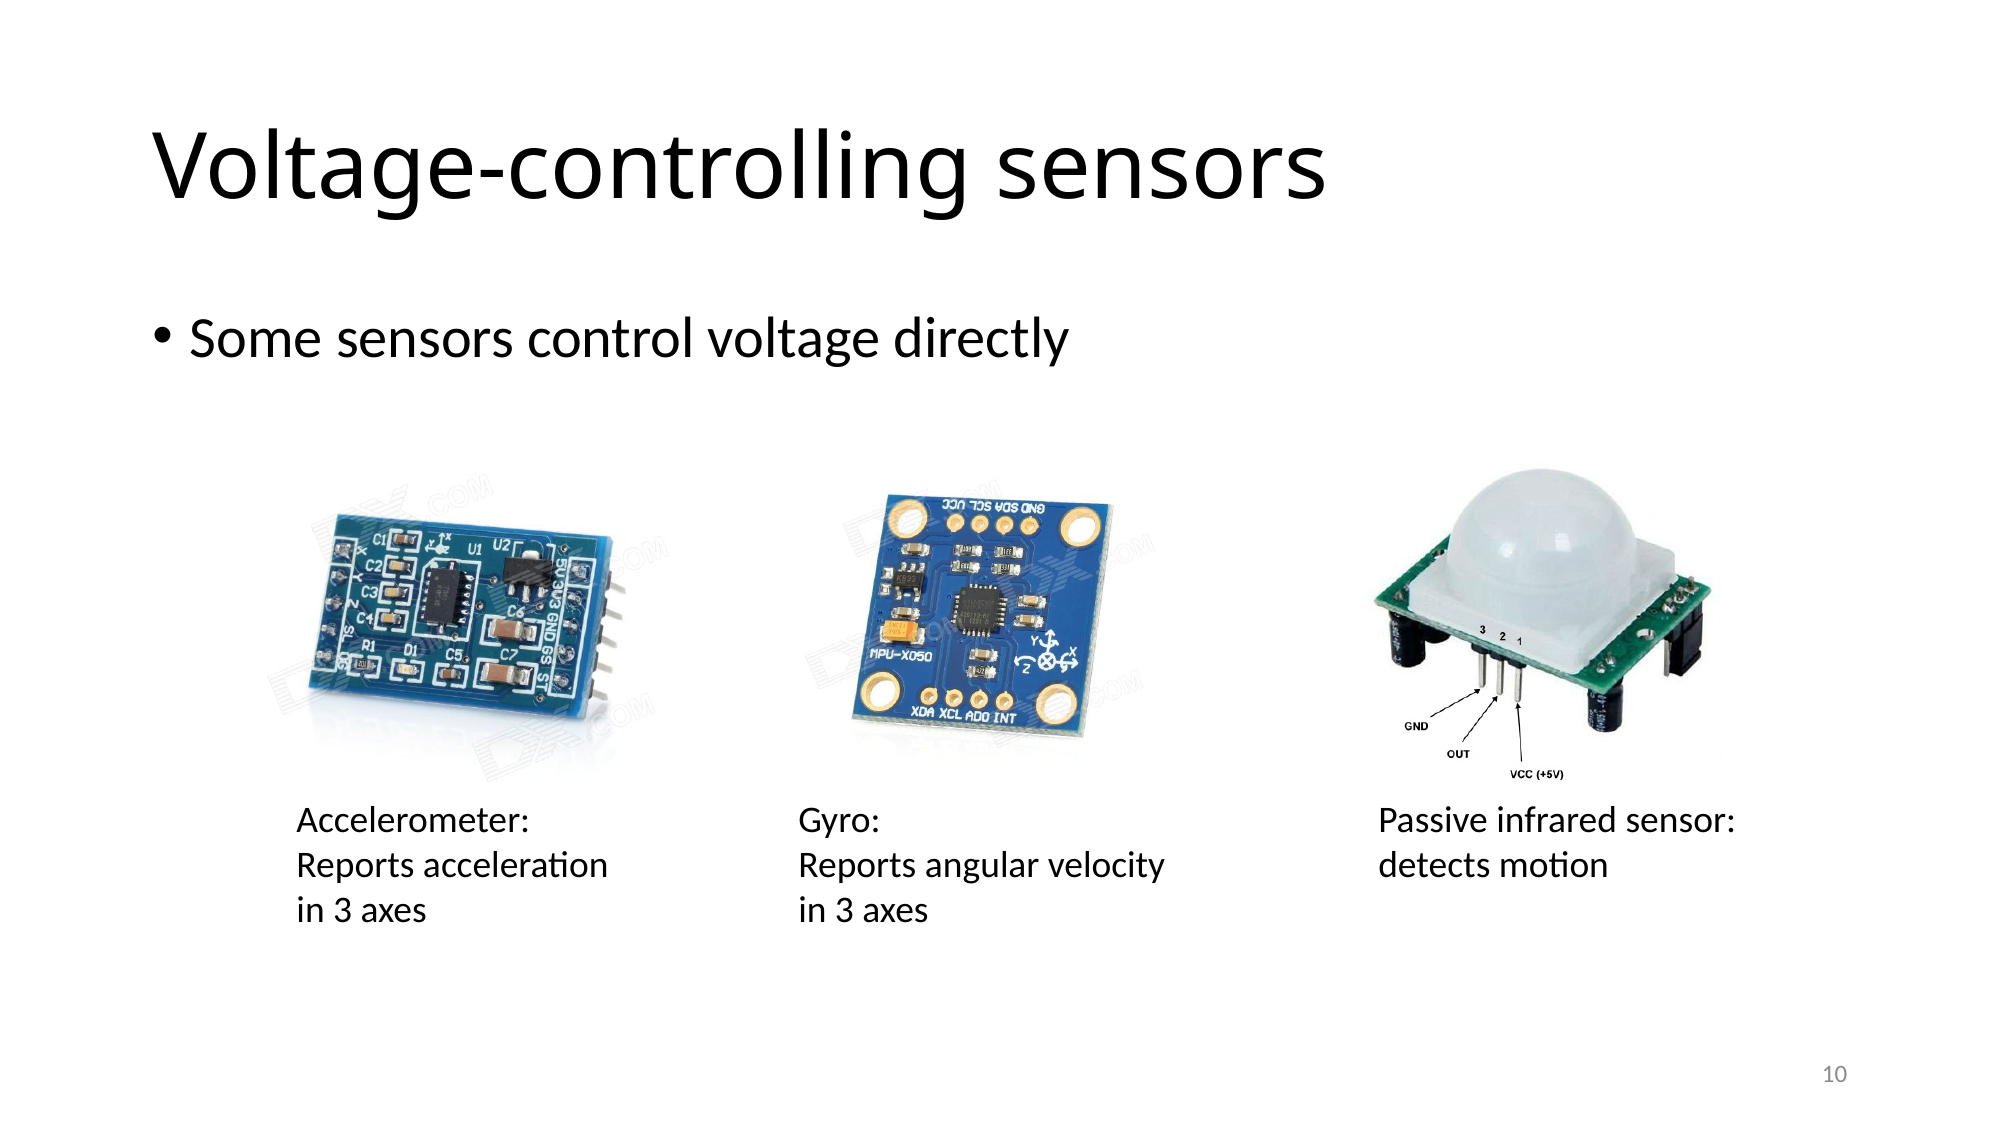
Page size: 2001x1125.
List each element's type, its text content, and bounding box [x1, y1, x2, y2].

picture [1363, 452, 1722, 780]
text_box Passive infrared sensor: detects motion [1363, 787, 1761, 893]
picture [805, 438, 1161, 794]
list Some sensors control voltage directly [137, 299, 1863, 1014]
text_box Accelerometer: Reports acceleration in 3 axes [281, 787, 701, 938]
text_box Gyro: Reports angular velocity in 3 axes [783, 787, 1201, 938]
title Voltage-controlling sensors [137, 59, 1863, 278]
picture [267, 426, 676, 835]
slide_number 10 [1412, 1042, 1863, 1103]
